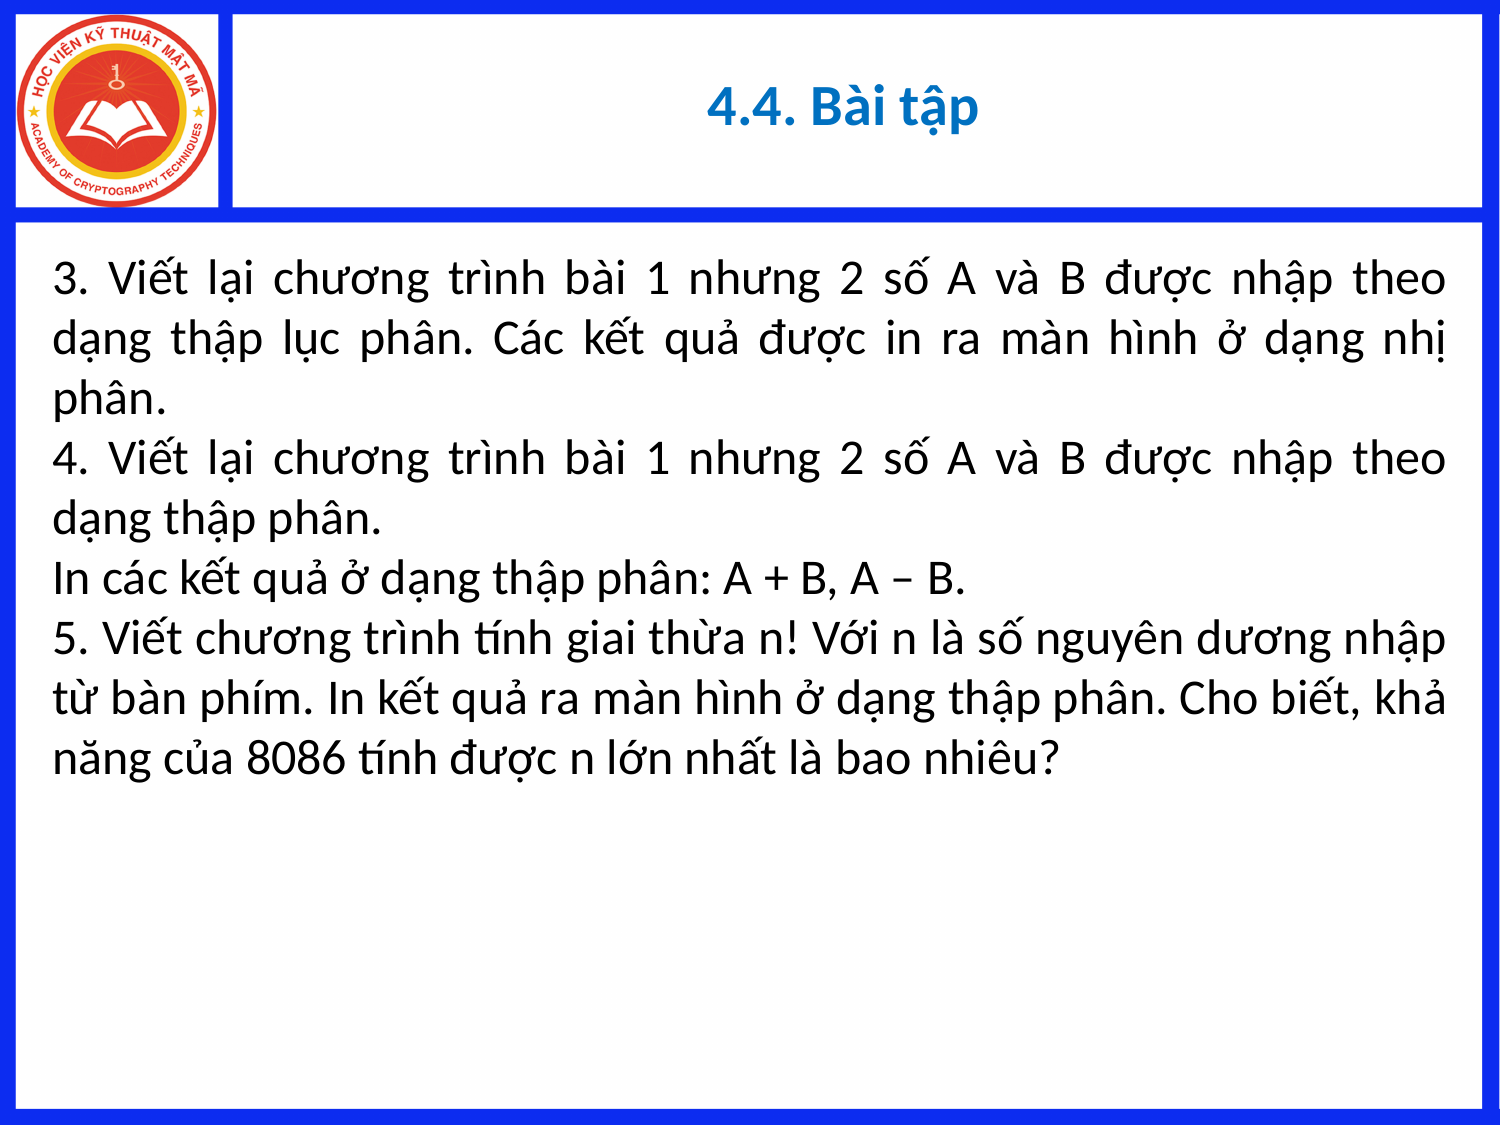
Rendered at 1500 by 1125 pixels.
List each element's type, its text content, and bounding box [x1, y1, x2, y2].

picture [0, 0, 1500, 1125]
text_box 3. Viết lại chương trình bài 1 nhưng 2 số A và B được nhập theo dạng thập lục phân. Các kết quả được in ra màn hình ở dạng nhị phân. 4. Viết lại chương trình bài 1 nhưng 2 số A và B được nhập theo dạng thập phân. In các kết quả ở dạng thập phân: A + B, A – B. 5. Viết chương trình tính giai thừa n! Với n là số nguyên dương nhập từ bàn phím. In kết quả ra màn hình ở dạng thập phân. Cho biết, khả năng của 8086 tính được n lớn nhất là bao nhiêu? [37, 237, 1463, 793]
title 4.4. Bài tập [237, 50, 1450, 155]
